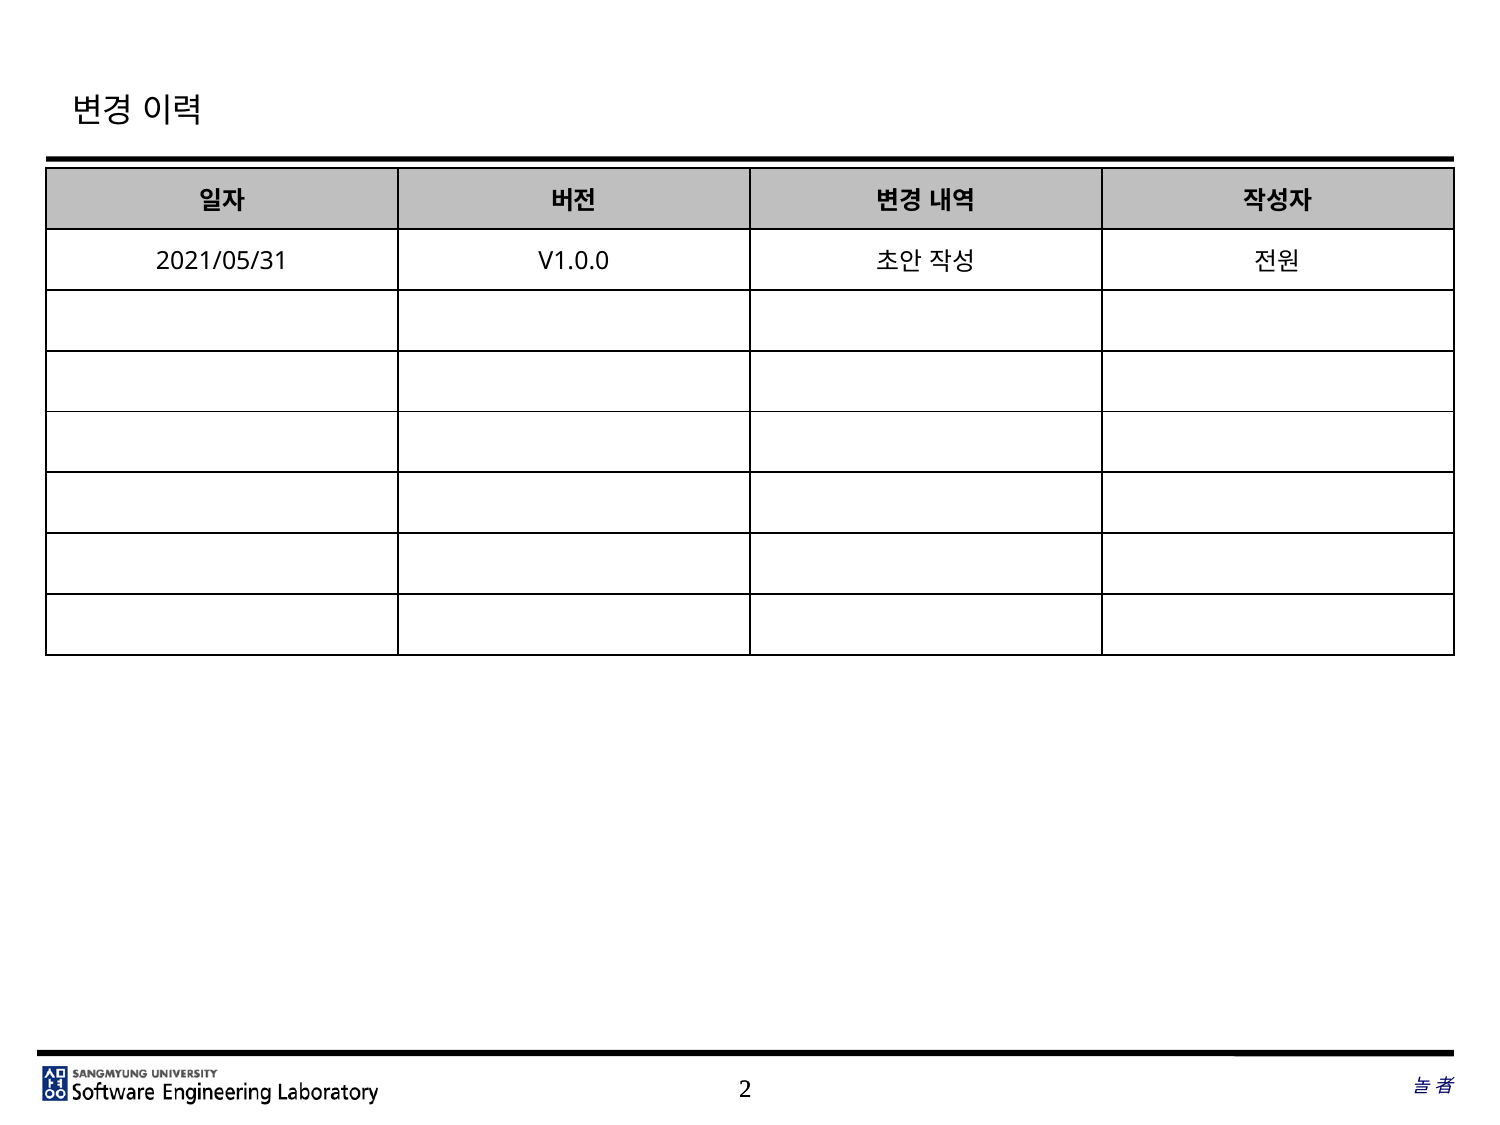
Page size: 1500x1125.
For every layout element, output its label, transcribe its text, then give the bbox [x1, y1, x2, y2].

table_cell [399, 473, 749, 532]
table_cell [751, 352, 1101, 411]
table_cell [751, 291, 1101, 350]
table_cell [399, 291, 749, 350]
table_cell [47, 473, 397, 532]
table_cell [1103, 291, 1453, 350]
table_header 일자 [47, 169, 397, 228]
table_cell [751, 412, 1101, 471]
table_cell [399, 412, 749, 471]
table_cell [47, 412, 397, 471]
table_cell [1103, 473, 1453, 532]
table_header 작성자 [1103, 169, 1453, 228]
picture [42, 1066, 382, 1106]
table_cell [47, 291, 397, 350]
table_cell [751, 473, 1101, 532]
table_cell 초안 작성 [751, 230, 1101, 289]
table_cell [751, 534, 1101, 593]
table_cell [1103, 352, 1453, 411]
table_cell [47, 595, 397, 654]
table_cell [751, 595, 1101, 654]
table_cell 2021/05/31 [47, 230, 397, 289]
table_header 변경 내역 [751, 169, 1101, 228]
table_cell 전원 [1103, 230, 1453, 289]
table_cell [1103, 595, 1453, 654]
footer 놀 者 [994, 1060, 1454, 1110]
table_cell [1103, 412, 1453, 471]
table_header 버전 [399, 169, 749, 228]
table_cell [399, 595, 749, 654]
table_cell [1103, 534, 1453, 593]
table_cell [47, 534, 397, 593]
title 변경 이력 [57, 73, 1190, 149]
table_cell [399, 534, 749, 593]
table_cell [399, 352, 749, 411]
table_cell V1.0.0 [399, 230, 749, 289]
table_cell [47, 352, 397, 411]
